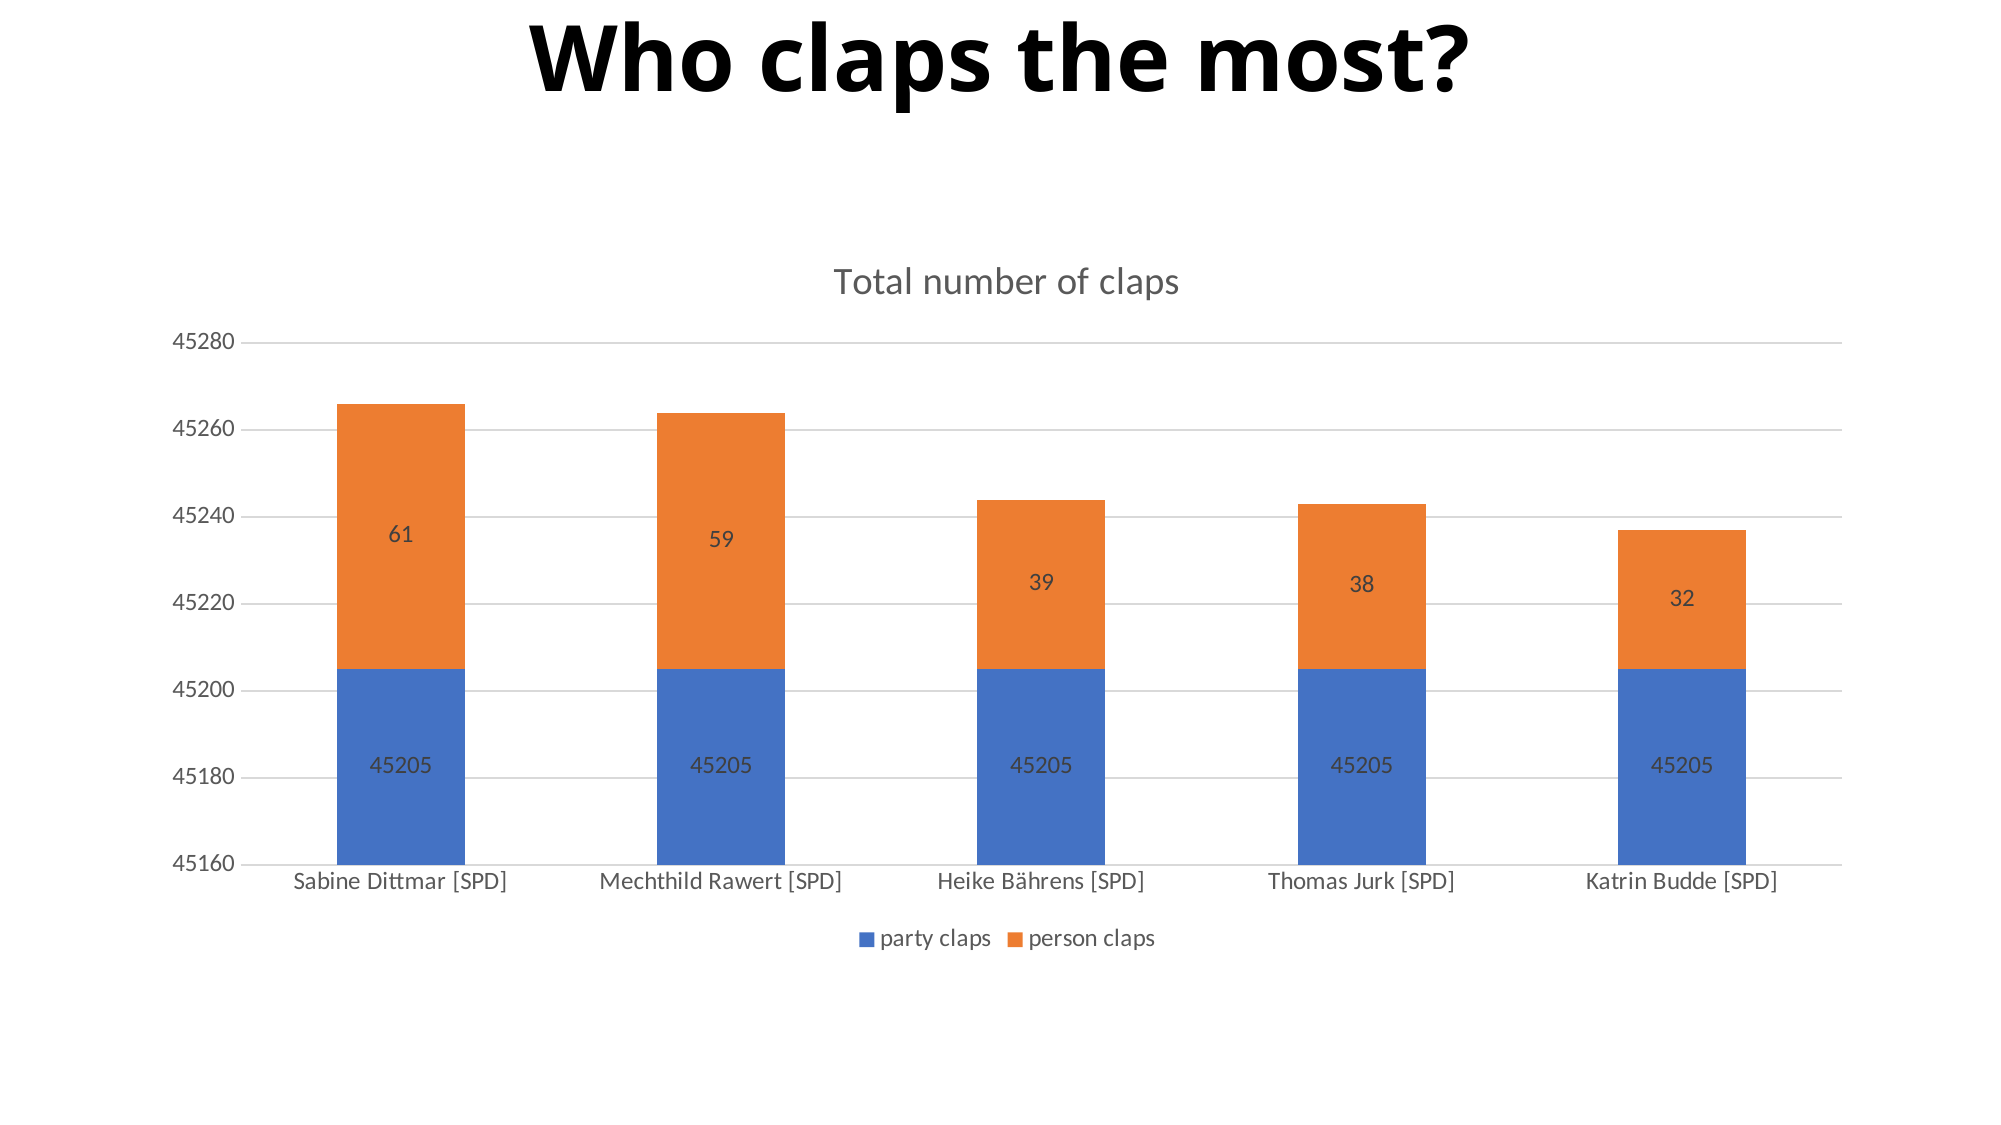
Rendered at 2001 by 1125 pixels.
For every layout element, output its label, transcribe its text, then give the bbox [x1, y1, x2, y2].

chart [137, 231, 1878, 959]
title Who claps the most? [0, 2, 2000, 121]
